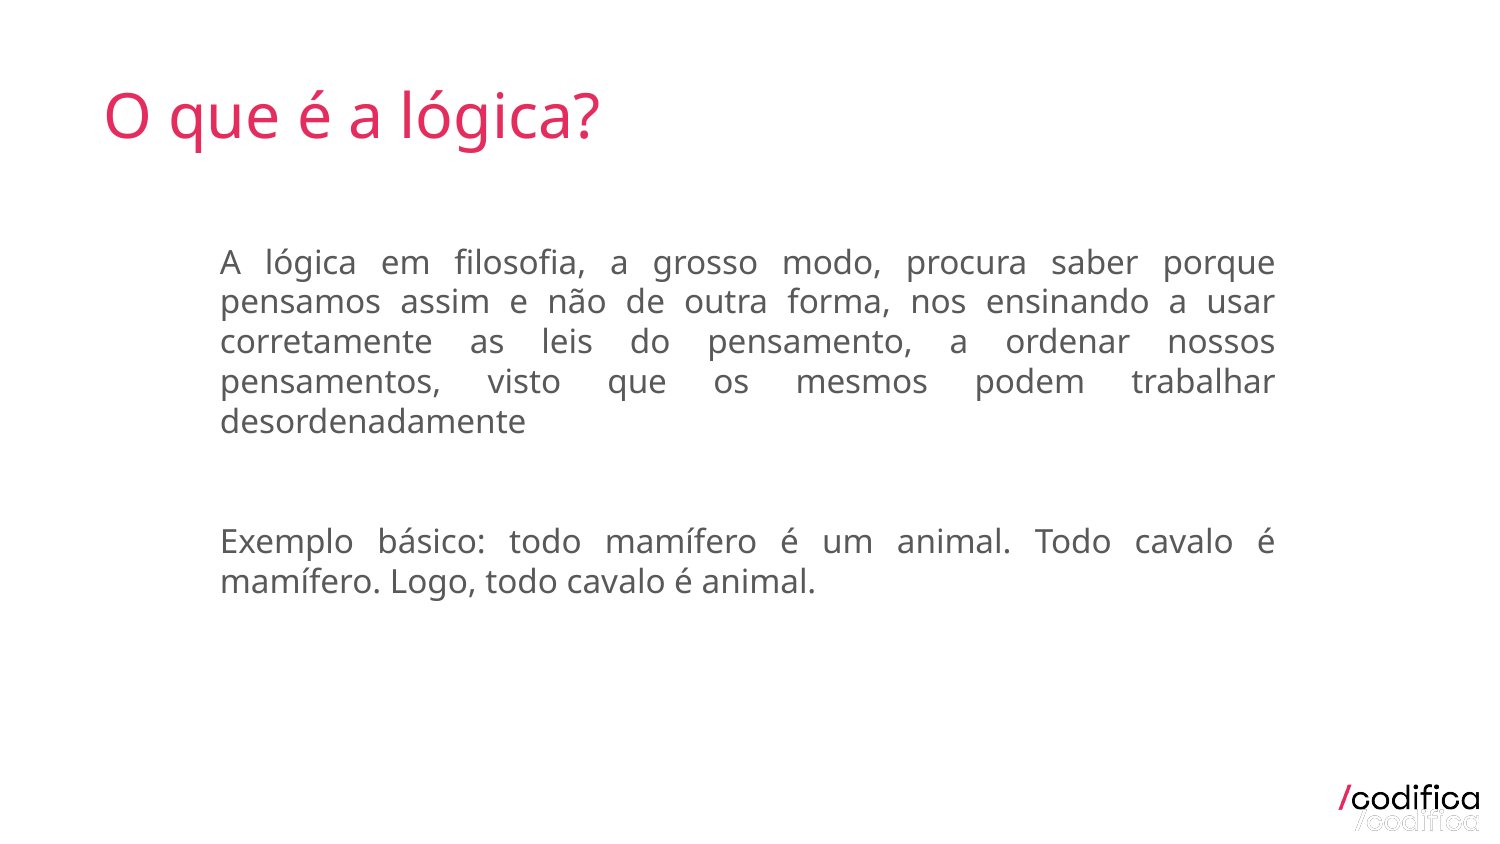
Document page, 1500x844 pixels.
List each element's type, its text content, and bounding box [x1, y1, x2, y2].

picture [1337, 784, 1479, 831]
title O que é a lógica? [88, 0, 1425, 167]
text_box A lógica em filosofia, a grosso modo, procura saber porque pensamos assim e não de outra forma, nos ensinando a usar corretamente as leis do pensamento, a ordenar nossos pensamentos, visto que os mesmos podem trabalhar desordenadamente Exemplo básico: todo mamífero é um animal. Todo cavalo é mamífero. Logo, todo cavalo é animal. [205, 225, 1293, 616]
